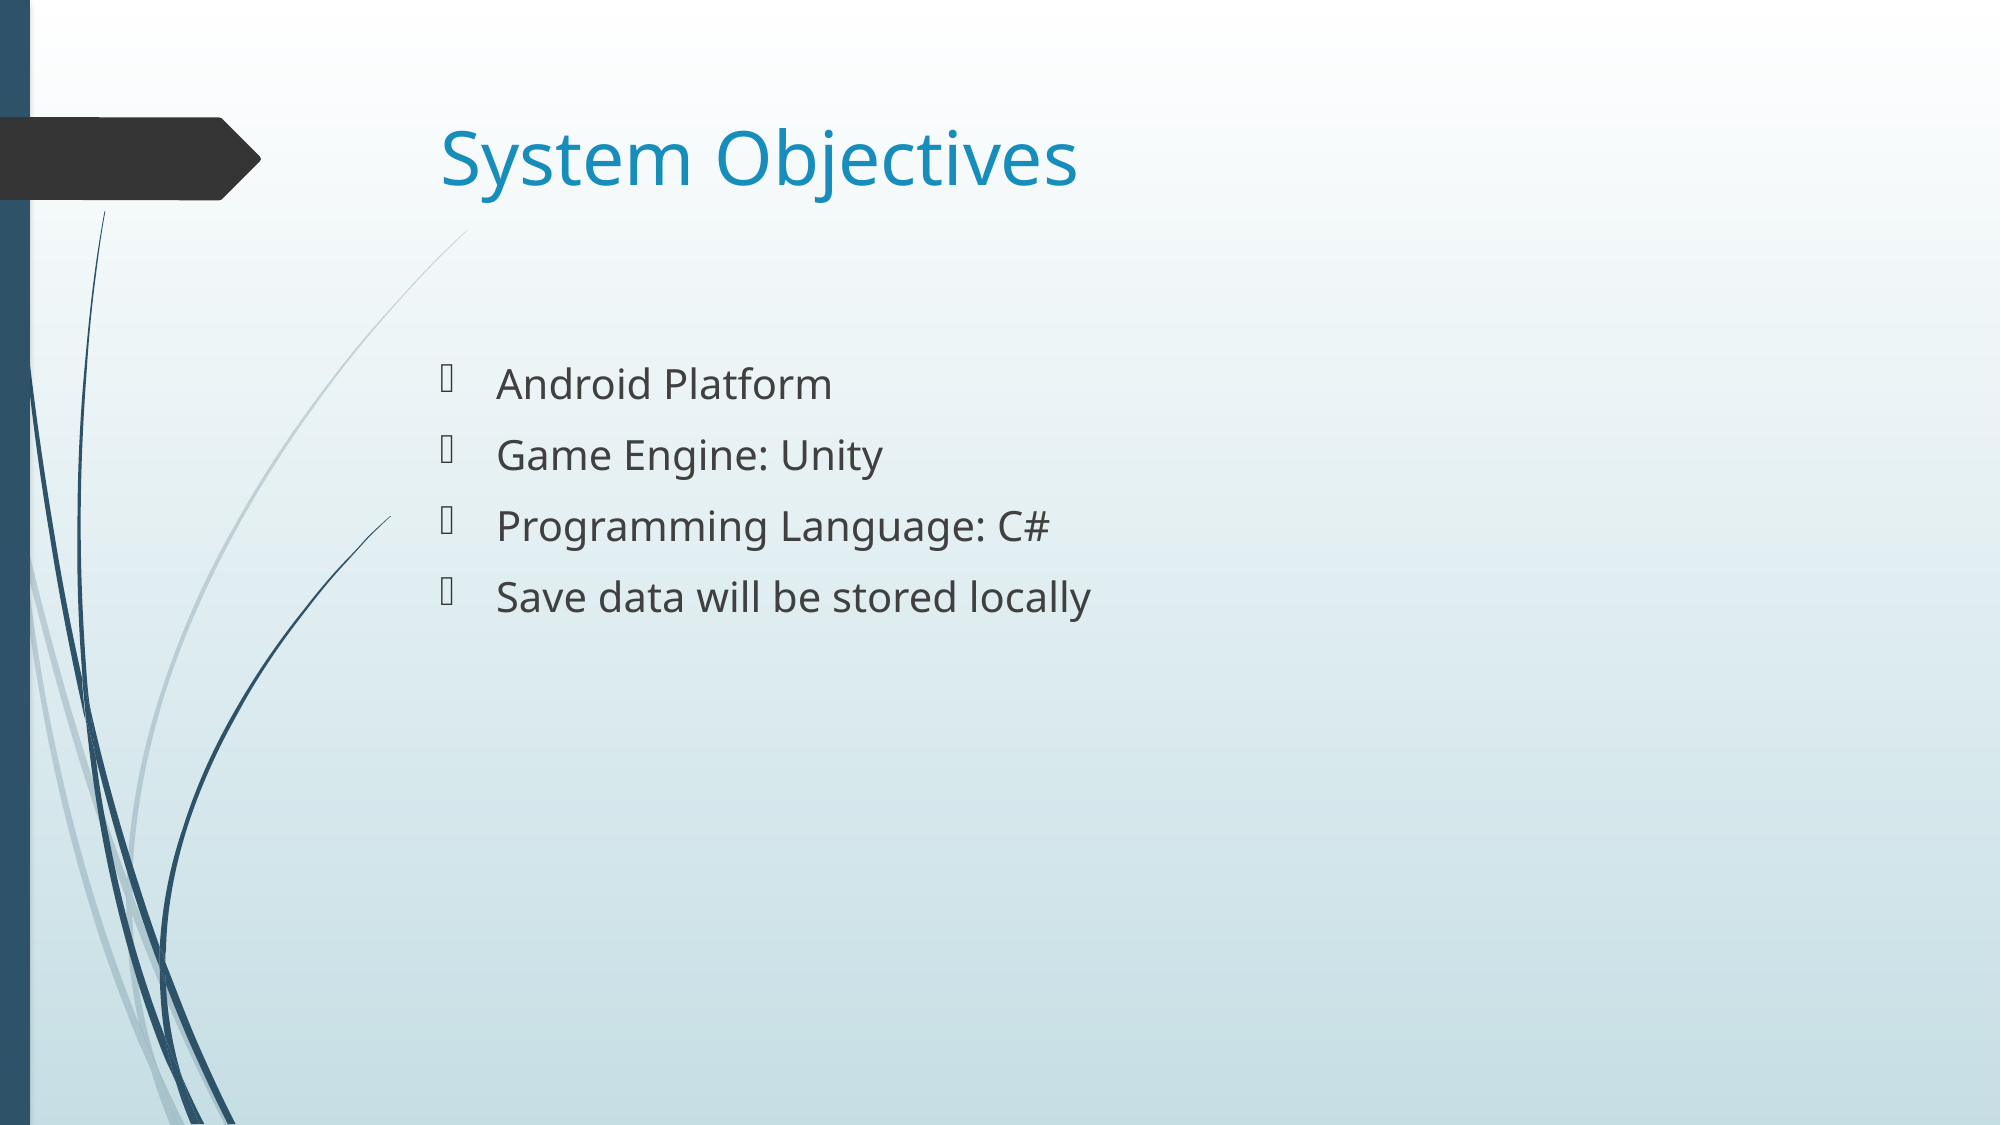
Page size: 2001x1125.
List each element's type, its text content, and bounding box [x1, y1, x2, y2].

title System Objectives [425, 102, 1888, 313]
list Android Platform Game Engine: Unity Programming Language: C# Save data will be stored locally [424, 350, 1888, 970]
